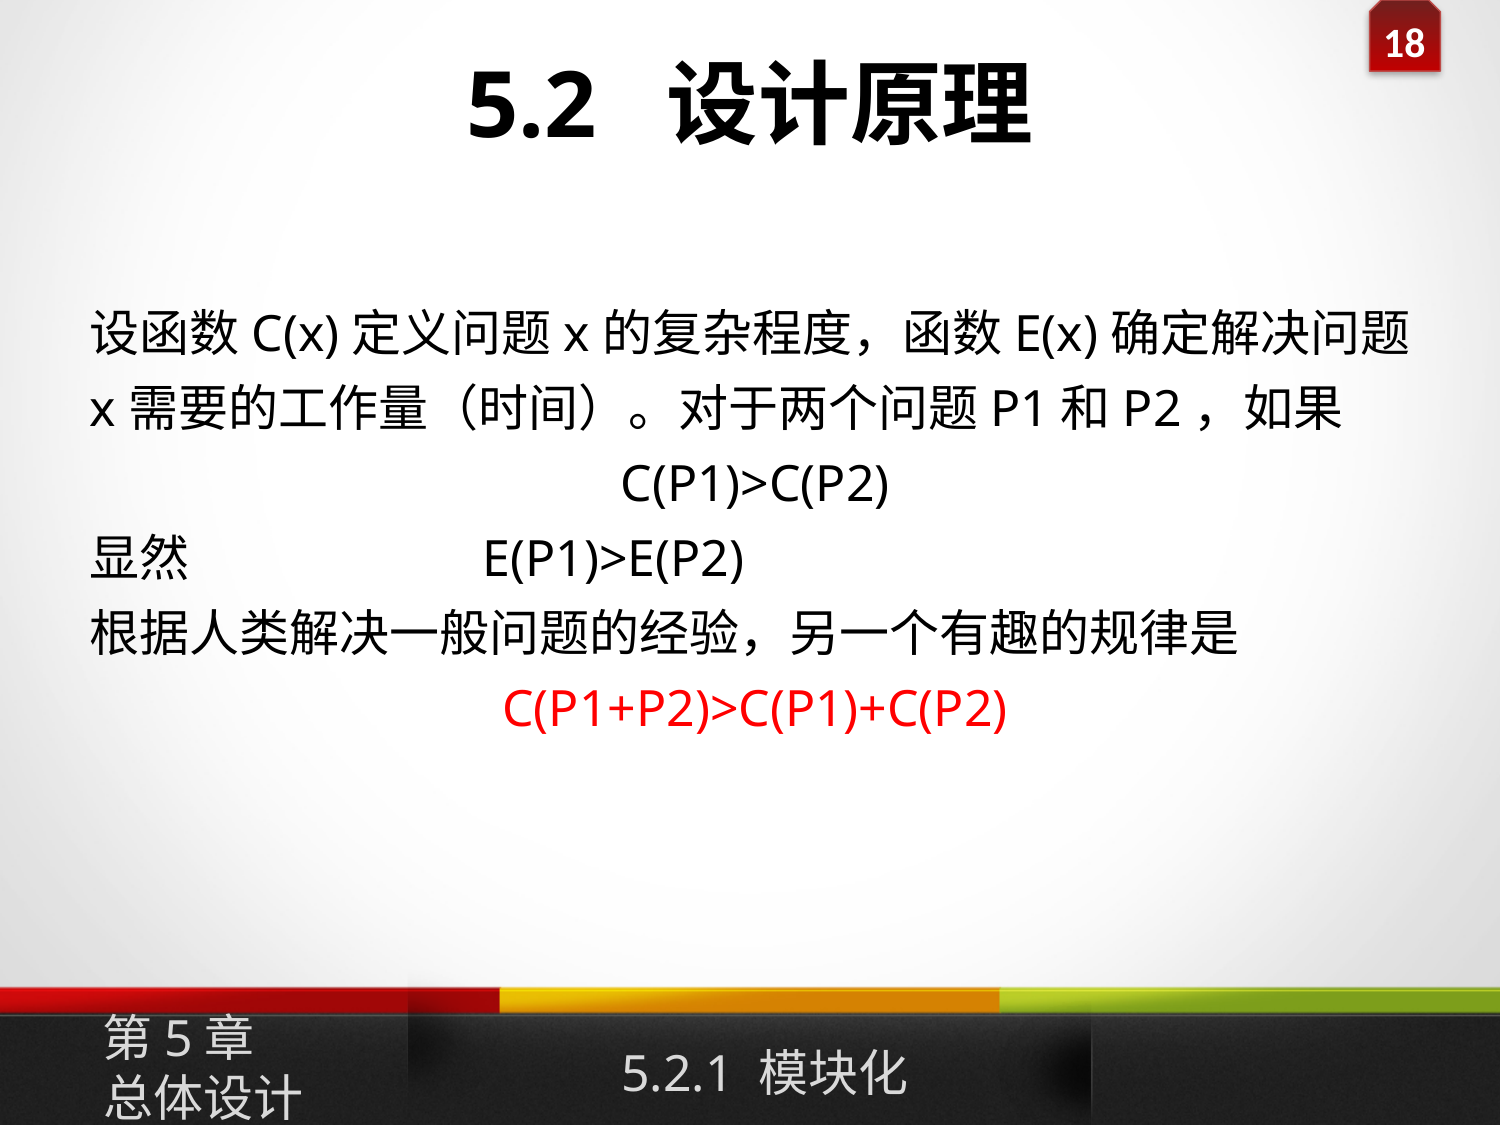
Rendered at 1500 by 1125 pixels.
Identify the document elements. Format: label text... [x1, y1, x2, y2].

text_box 设函数C(x)定义问题x的复杂程度，函数E(x)确定解决问题x需要的工作量（时间）。对于两个问题P1和P2，如果 C(P1)>C(P2) 显然 E(P1)>E(P2) 根据人类解决一般问题的经验，另一个有趣的规律是 C(P1+P2)>C(P1)+C(P2) [74, 278, 1436, 807]
text_box 第5章 总体设计 [0, 1027, 408, 1106]
title 5.2 设计原理 [74, 6, 1426, 195]
picture [0, 0, 1500, 1125]
text_box 5.2.1 模块化 [458, 1032, 1073, 1111]
